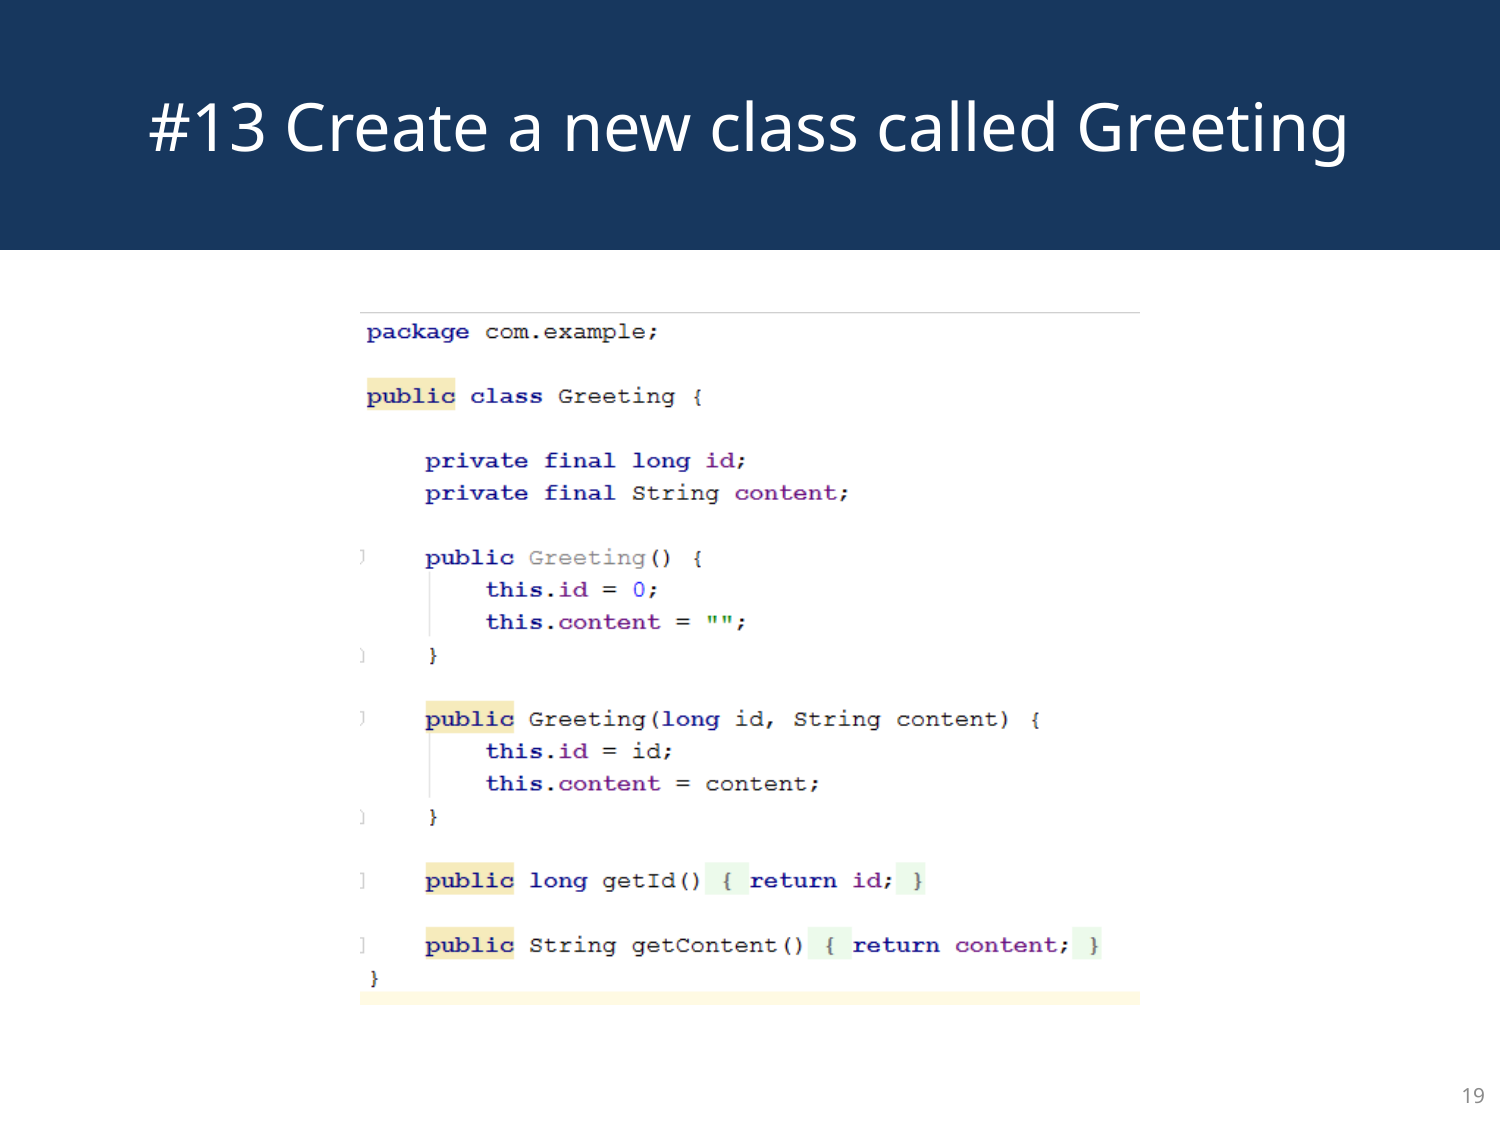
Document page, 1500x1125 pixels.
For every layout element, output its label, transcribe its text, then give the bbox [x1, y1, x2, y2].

slide_number 19 [1149, 1067, 1500, 1125]
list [360, 312, 1140, 1006]
title #13 Create a new class called Greeting [0, 0, 1500, 250]
